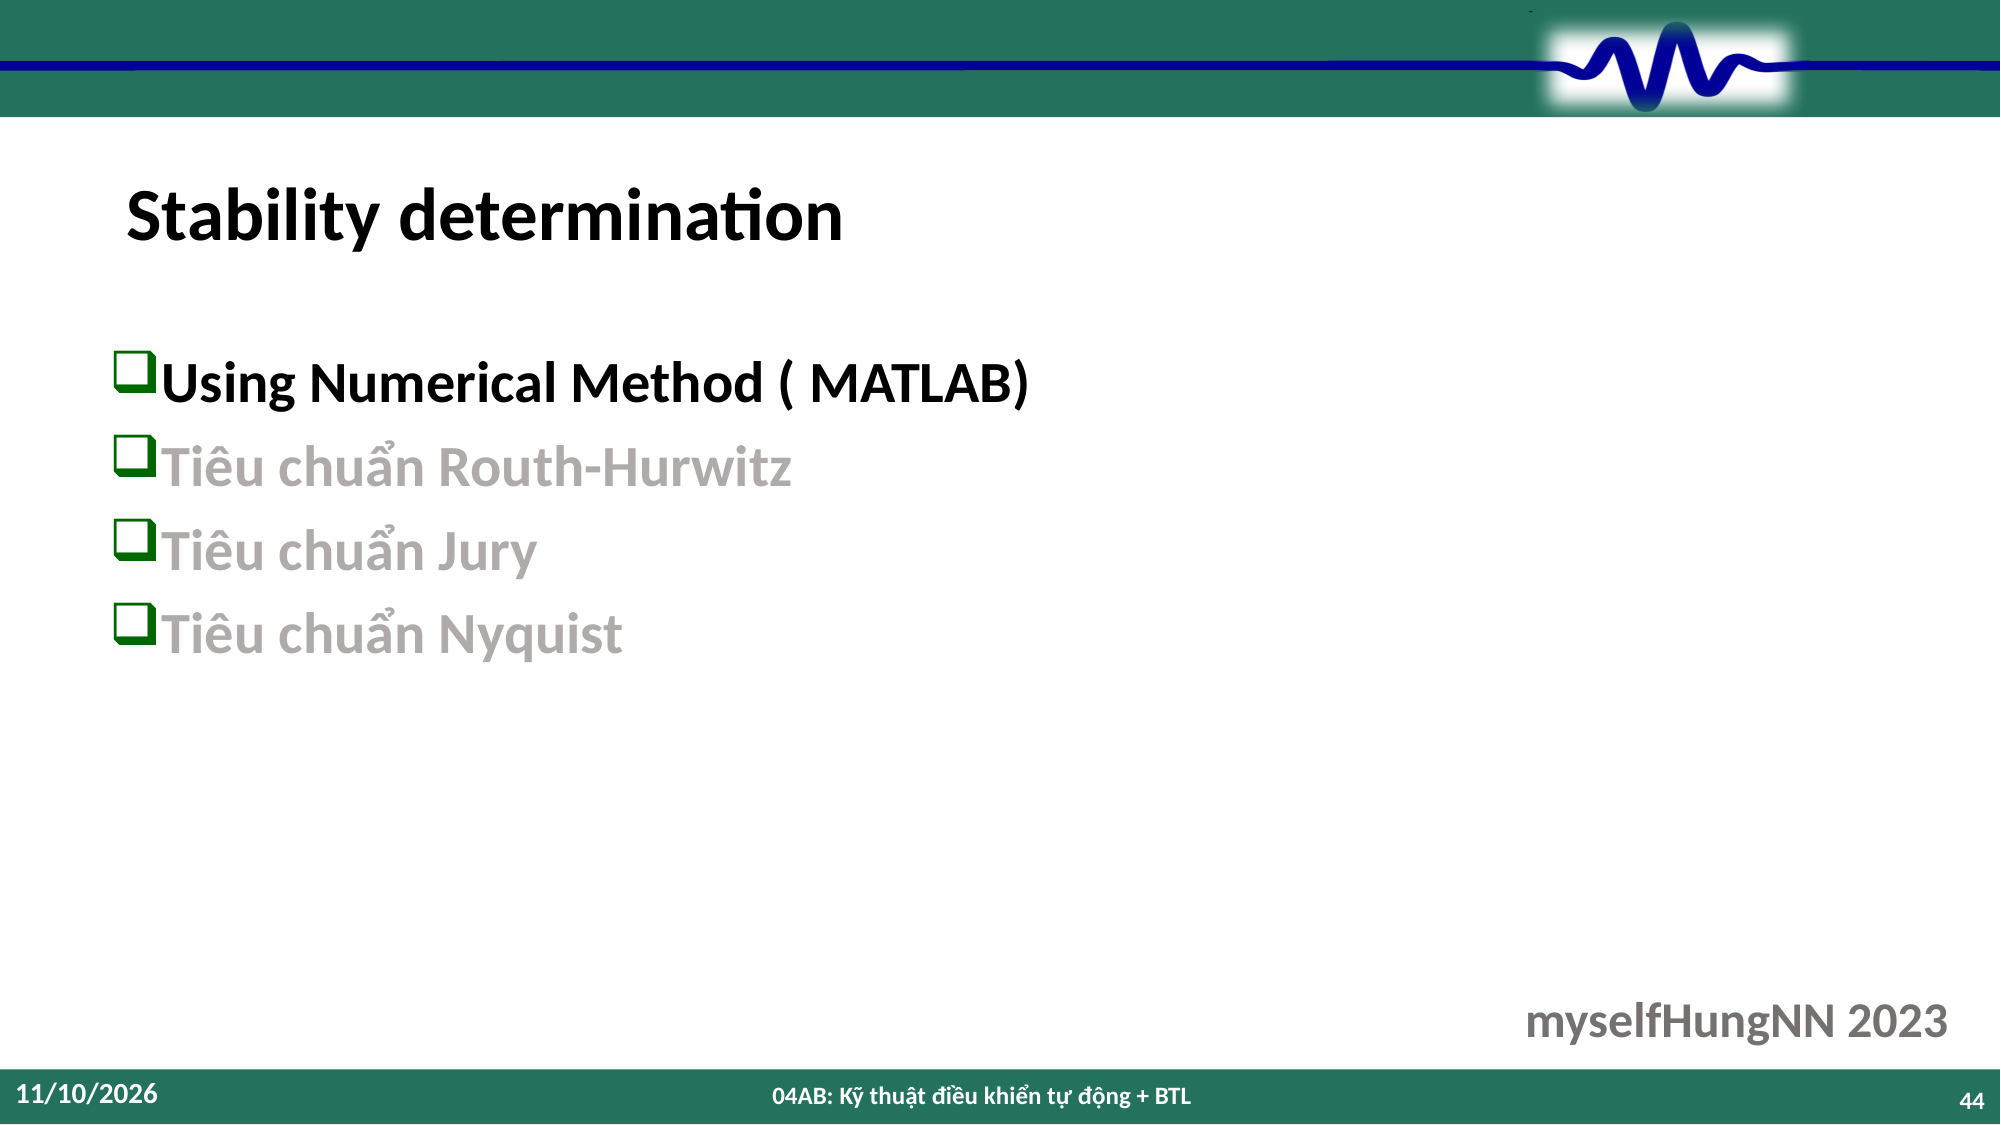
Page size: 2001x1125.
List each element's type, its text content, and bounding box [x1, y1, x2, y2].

list Using Numerical Method ( MATLAB) Tiêu chuẩn Routh-Hurwitz Tiêu chuẩn Jury Tiêu chuẩn Nyquist [94, 344, 1924, 1066]
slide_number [0, 1065, 450, 1120]
title Stability determination [94, 116, 1924, 316]
footer 04AB: Kỹ thuật điều khiển tự động + BTL [644, 1066, 1320, 1125]
slide_number 44 [1550, 1069, 2000, 1125]
picture [1552, 34, 1786, 102]
